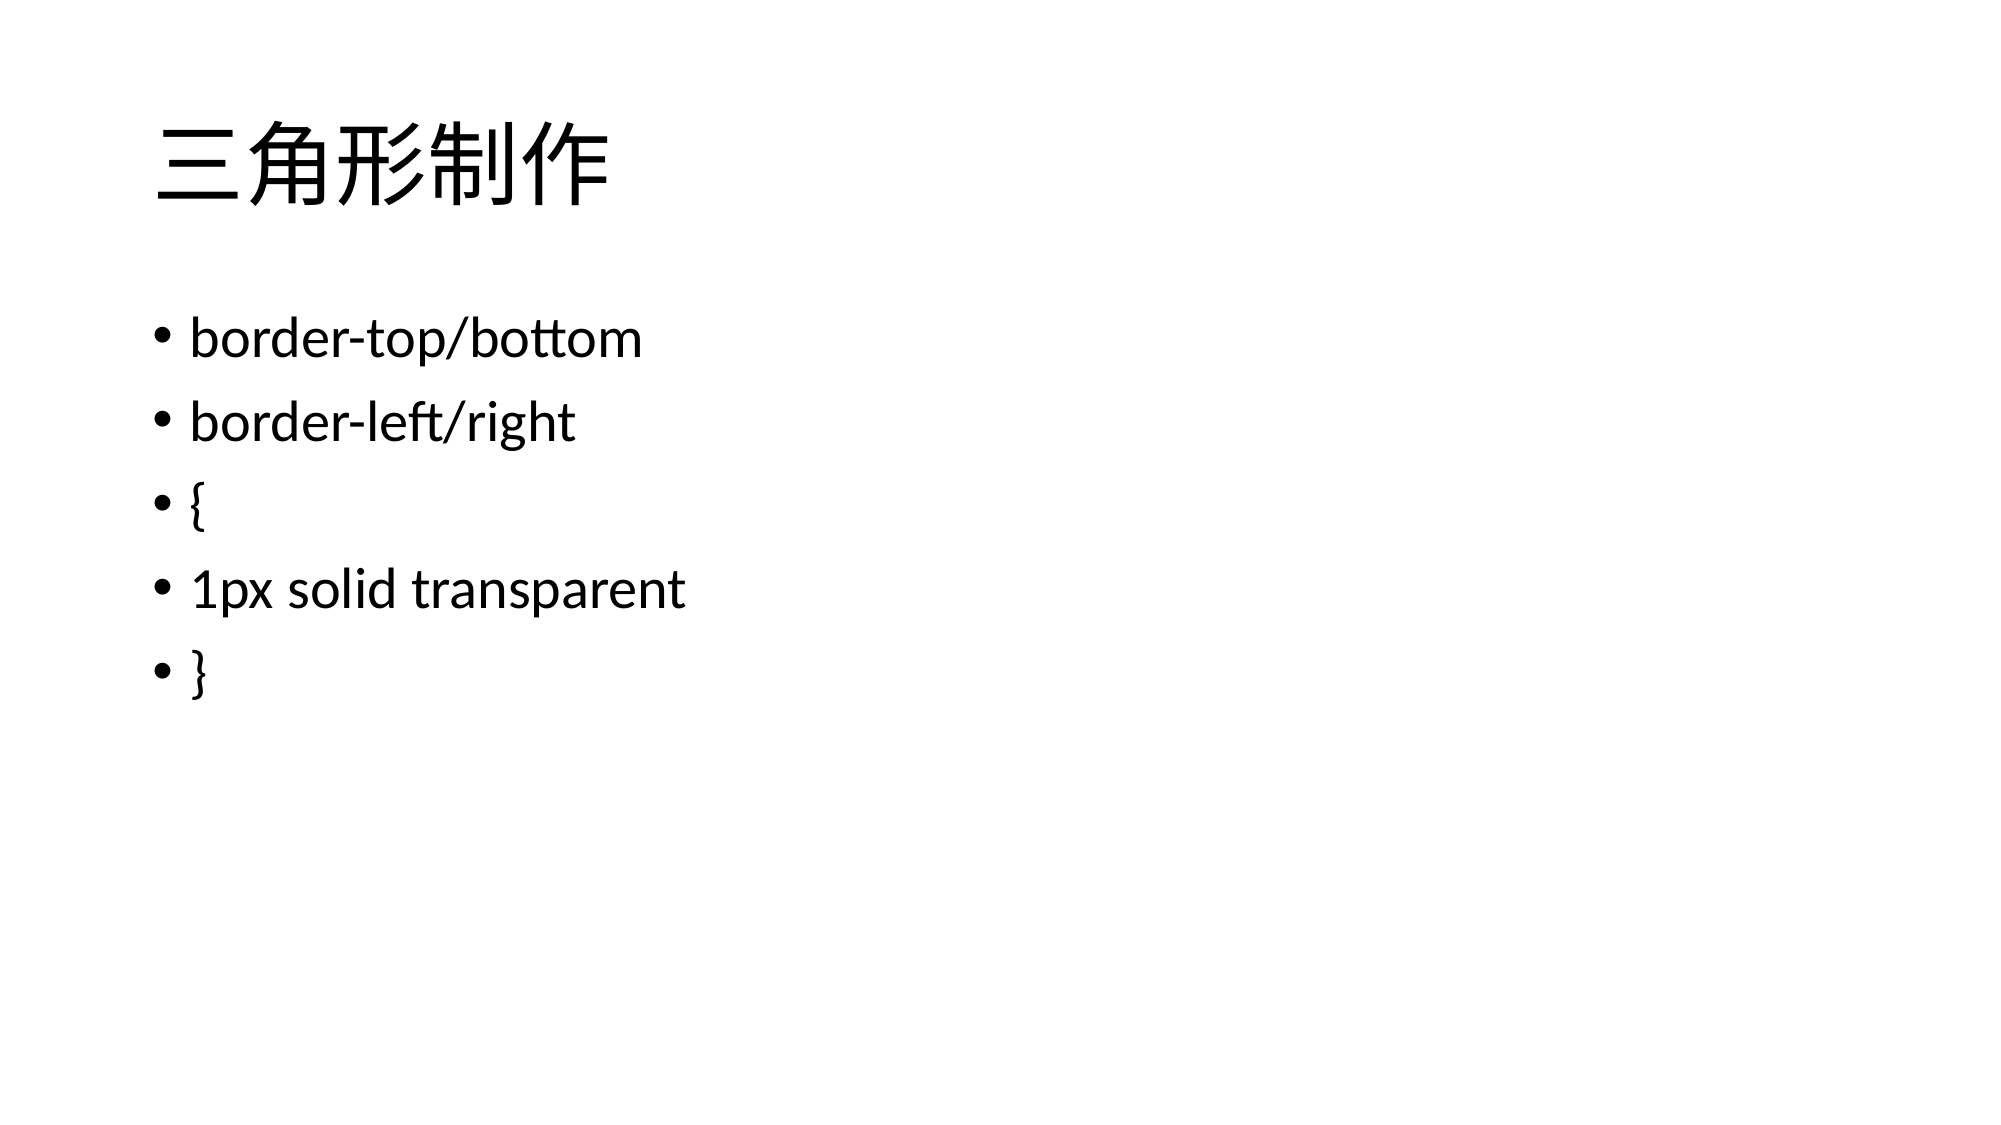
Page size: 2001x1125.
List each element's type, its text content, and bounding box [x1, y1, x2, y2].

list border-top/bottom border-left/right { 1px solid transparent } [137, 299, 1863, 1014]
title 三角形制作 [137, 59, 1863, 278]
